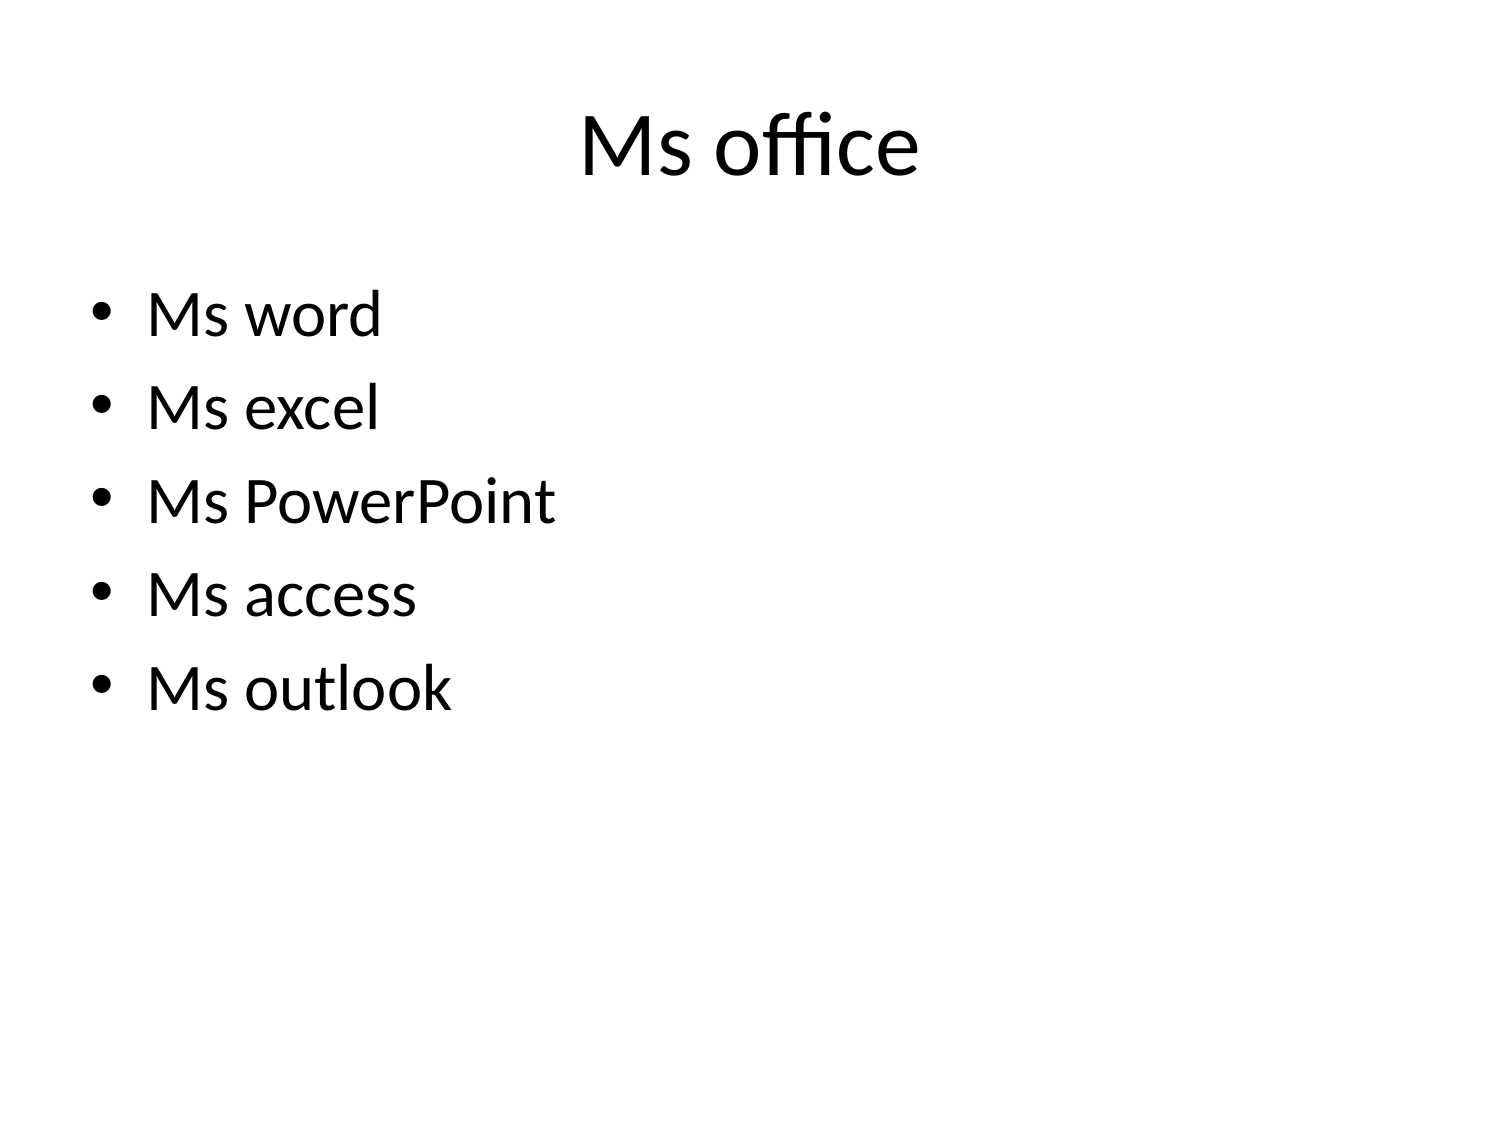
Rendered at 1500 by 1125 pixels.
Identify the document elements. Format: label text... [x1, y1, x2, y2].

list Ms word Ms excel Ms PowerPoint Ms access Ms outlook [75, 262, 1425, 1005]
title Ms office [75, 45, 1425, 233]
